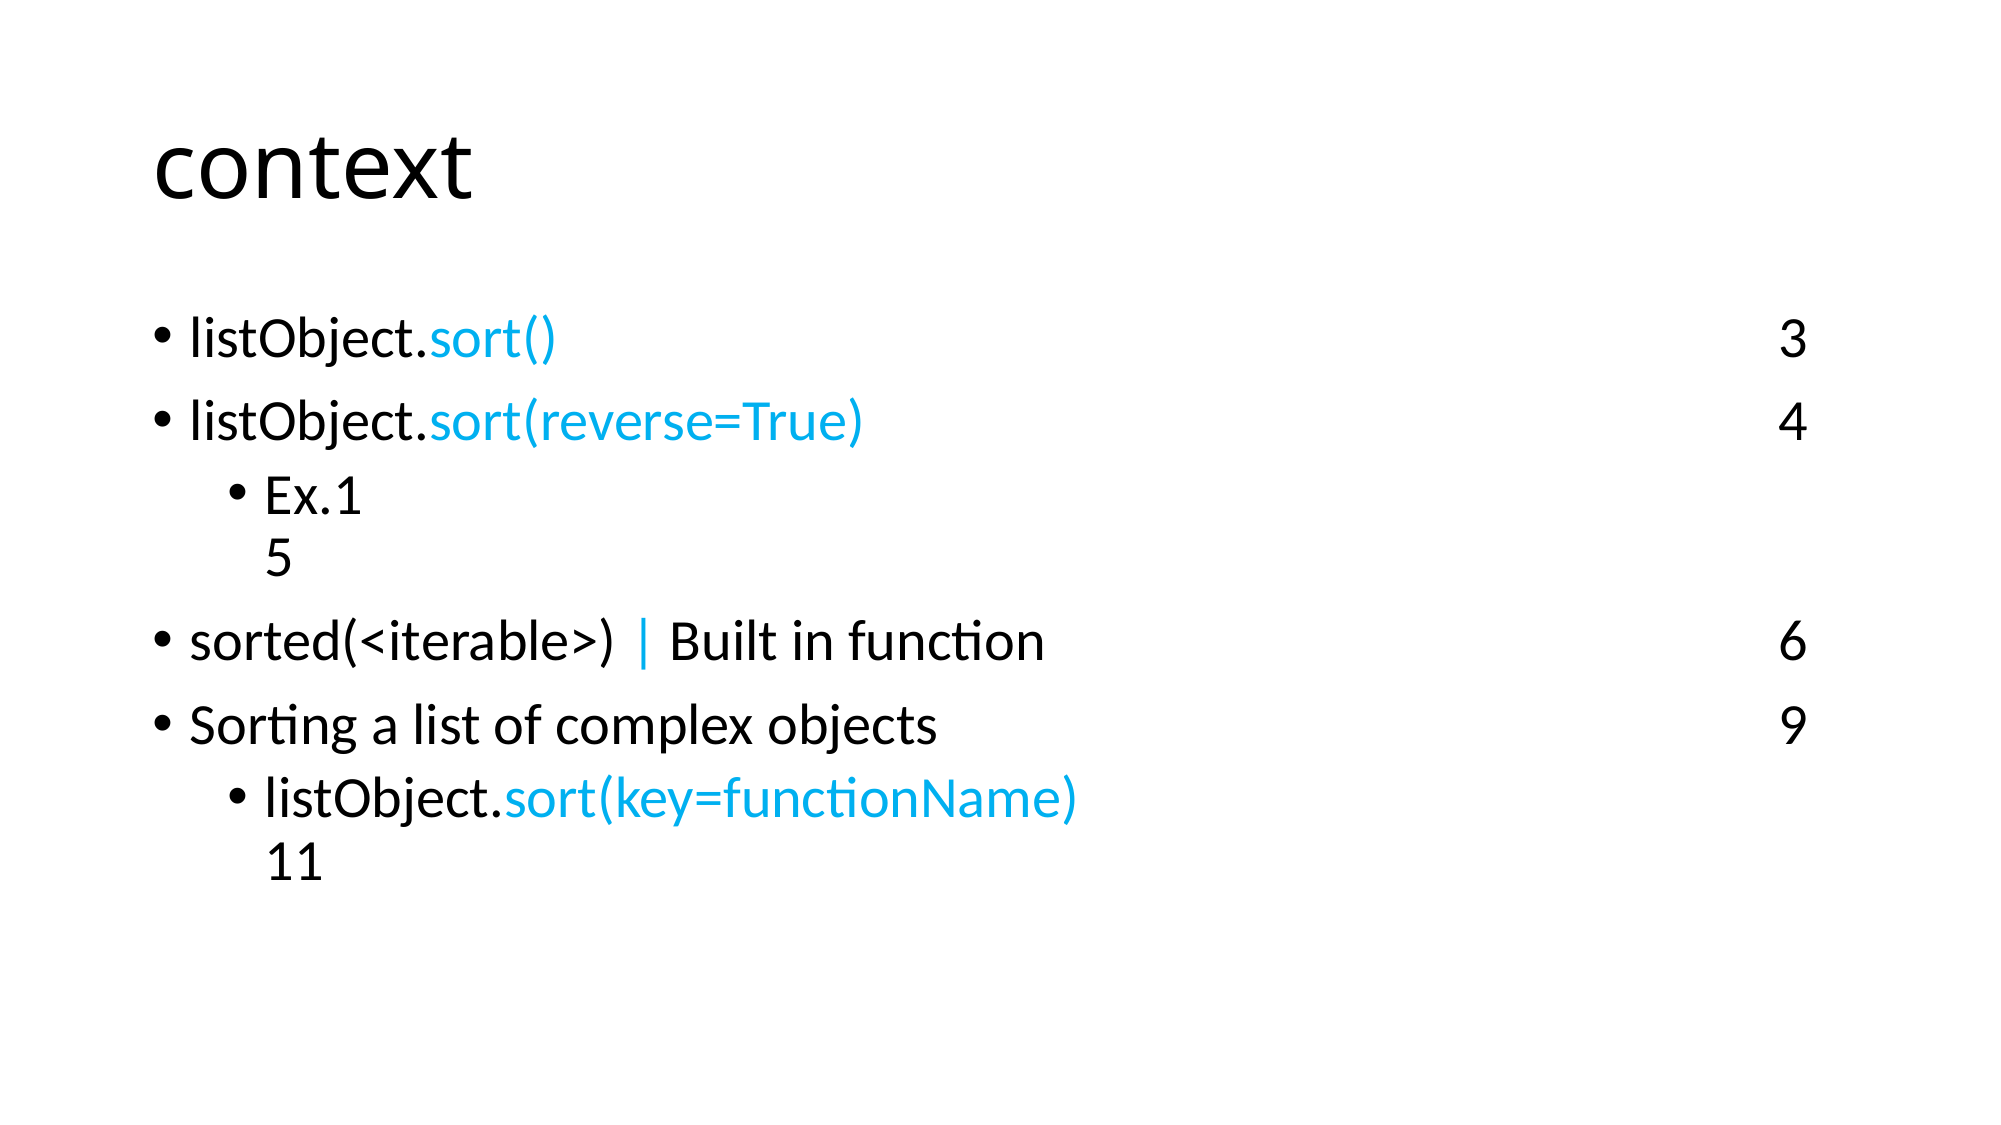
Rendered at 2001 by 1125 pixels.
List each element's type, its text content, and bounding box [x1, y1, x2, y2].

list listObject.sort() 3 listObject.sort(reverse=True) 4 Ex.1 5 sorted(<iterable>) | Built in function 6 Sorting a list of complex objects 9 listObject.sort(key=functionName) 11 [137, 299, 1863, 1014]
title context [137, 59, 1863, 278]
